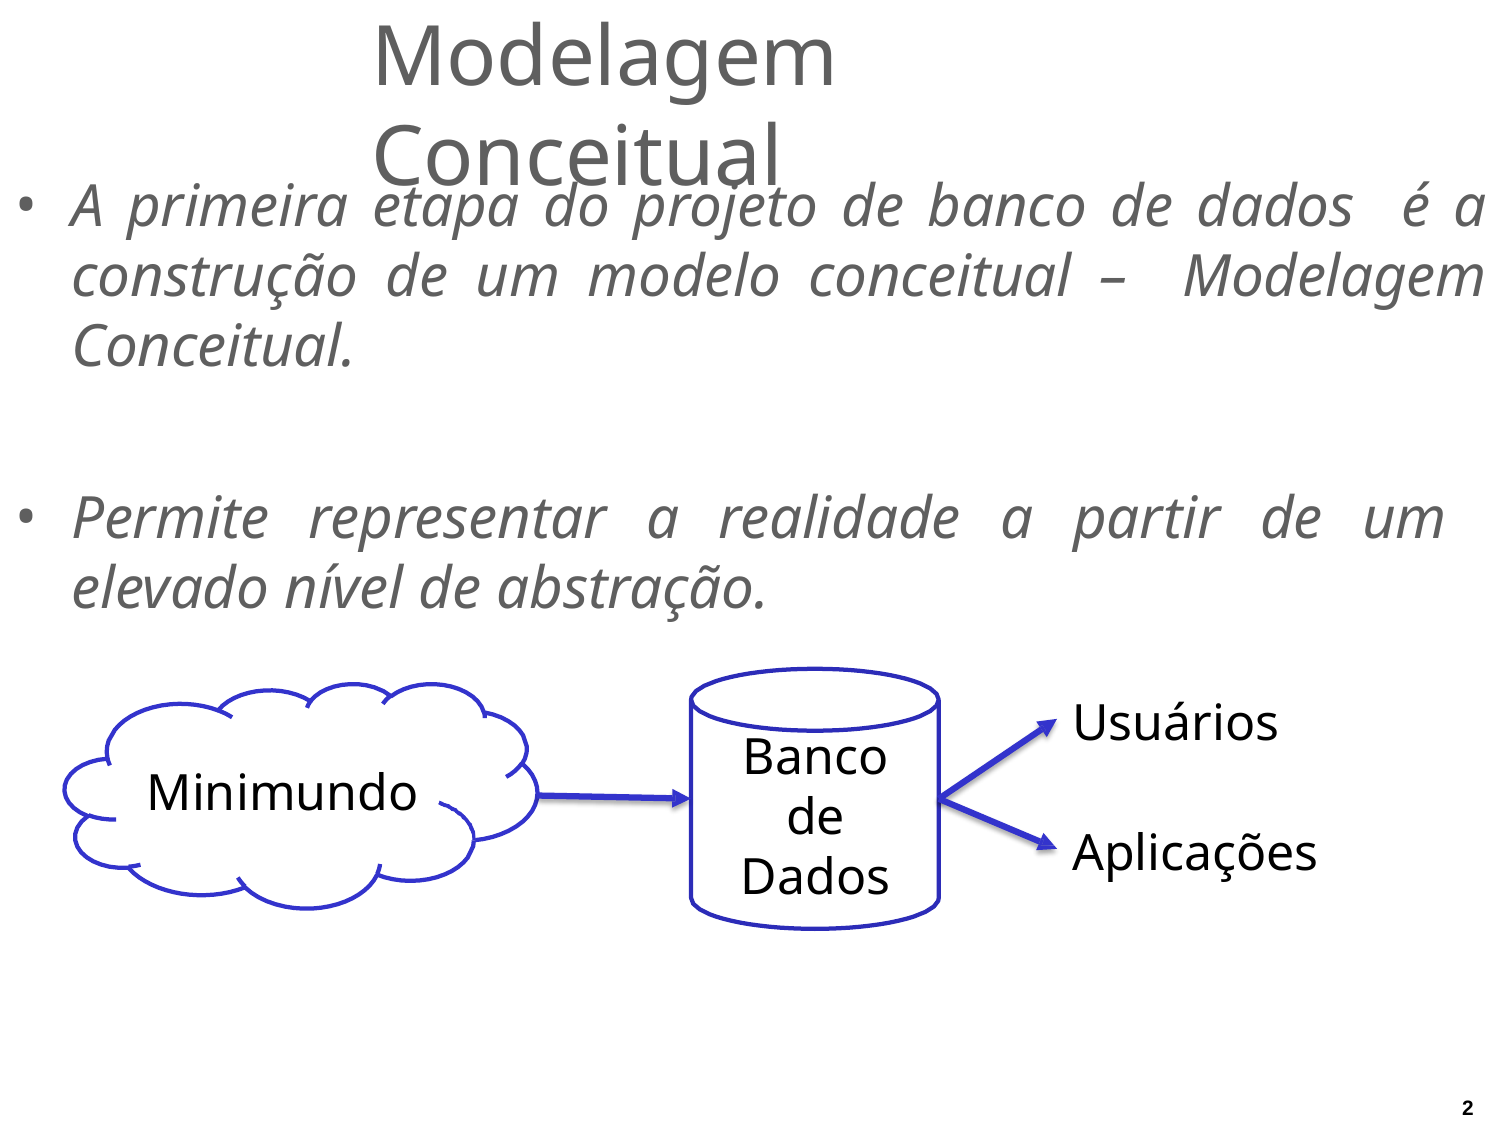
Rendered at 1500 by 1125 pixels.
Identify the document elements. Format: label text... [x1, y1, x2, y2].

text_box [691, 699, 939, 929]
text_box [530, 776, 717, 829]
text_box [943, 718, 1058, 792]
text_box [930, 696, 1083, 792]
text_box [88, 815, 117, 820]
text_box [930, 792, 1083, 879]
text_box Minimundo [144, 758, 424, 821]
text_box Aplicações [1070, 818, 1336, 881]
text_box [691, 668, 938, 699]
slide_number 2 [1457, 1094, 1490, 1125]
text_box Usuários [1070, 688, 1290, 751]
text_box Banco de Dados [734, 722, 896, 905]
text_box [64, 684, 533, 909]
title Modelagem Conceitual [369, 0, 1203, 166]
text_box [937, 796, 1058, 851]
text_box [436, 800, 476, 842]
text_box A primeira etapa do projeto de banco de dados é a construção de um modelo conceitual – Modelagem Conceitual. Permite representar a realidade a partir de um elevado nível de abstração. [12, 166, 1488, 621]
text_box [537, 788, 692, 808]
